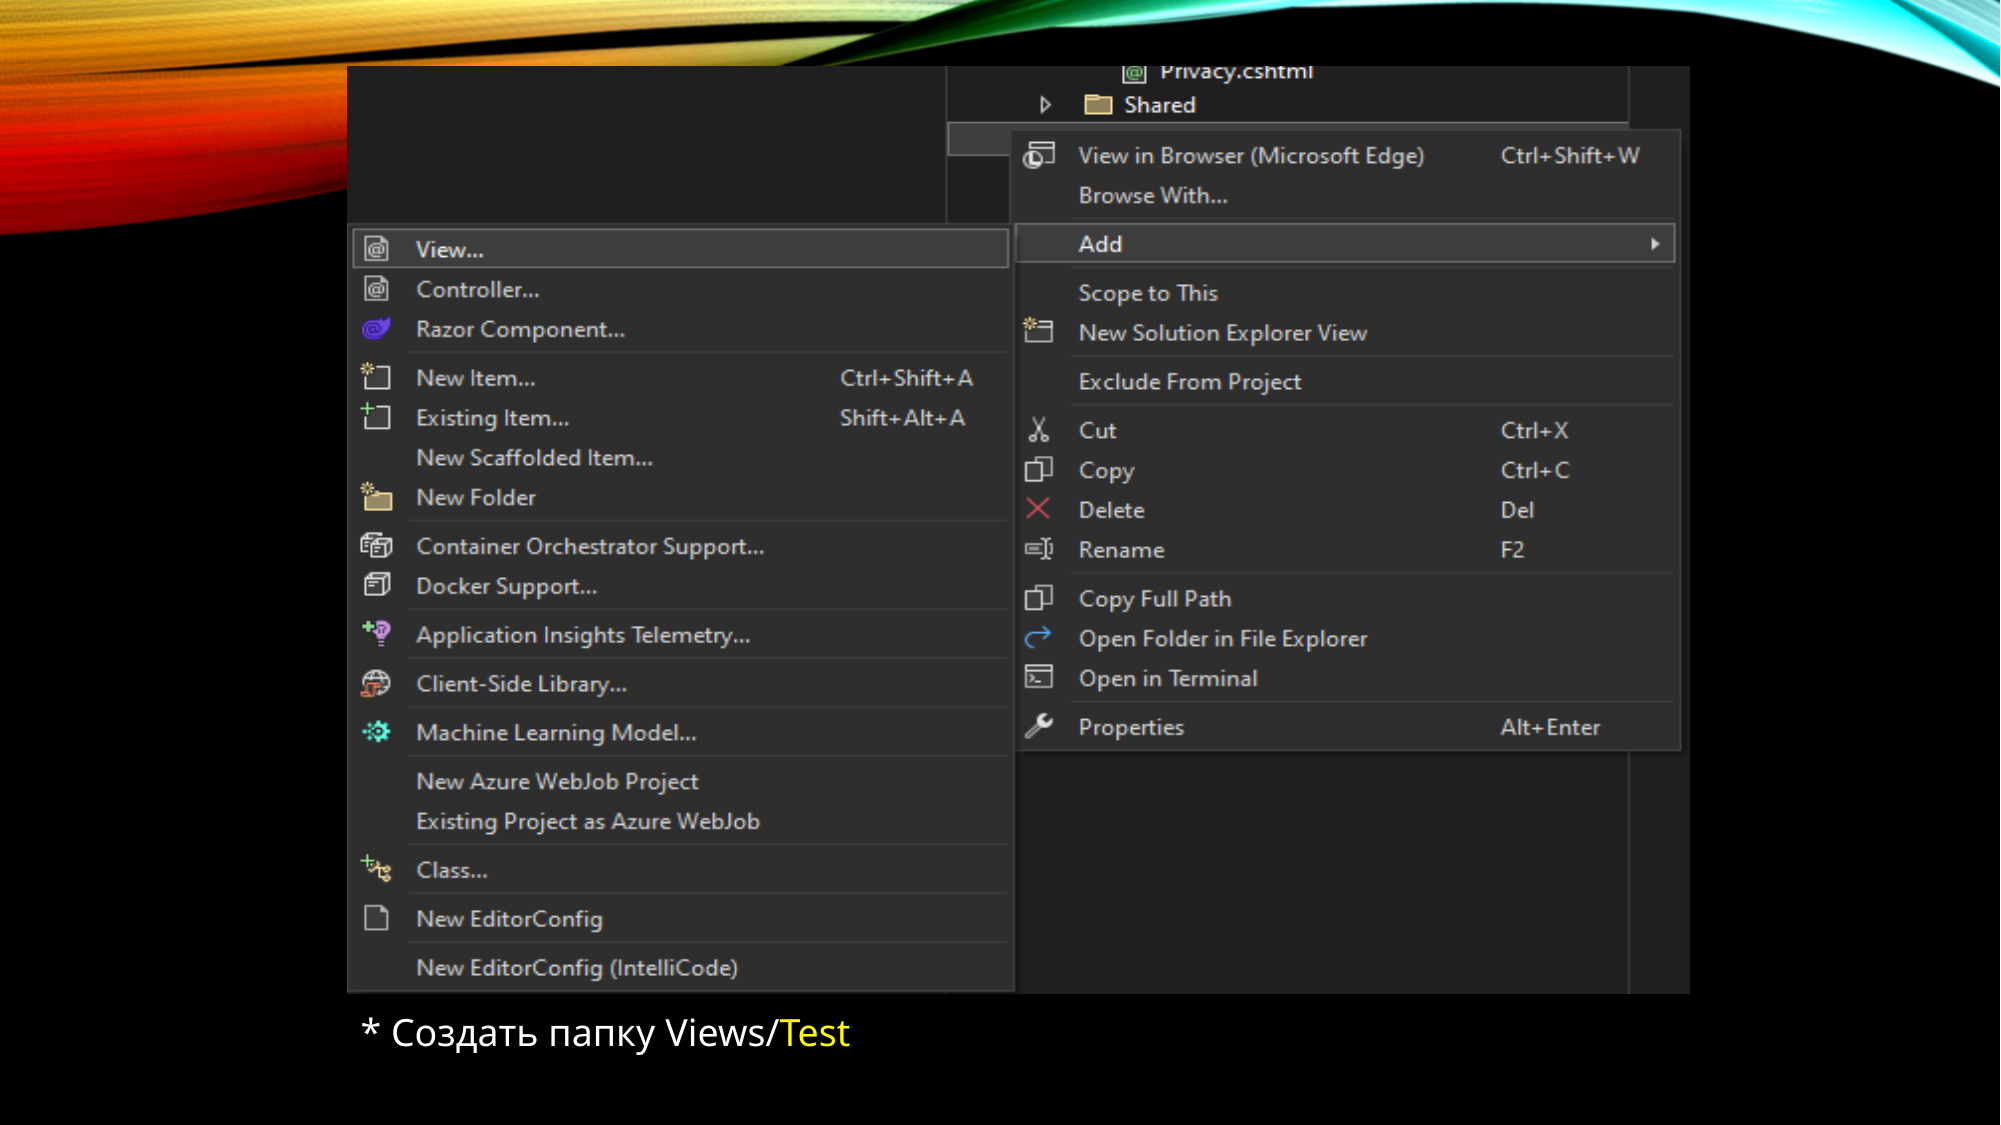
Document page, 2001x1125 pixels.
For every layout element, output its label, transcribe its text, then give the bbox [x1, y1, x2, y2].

picture [0, 0, 2000, 994]
text_box * Создать папку Views/Test [345, 1002, 1698, 1062]
